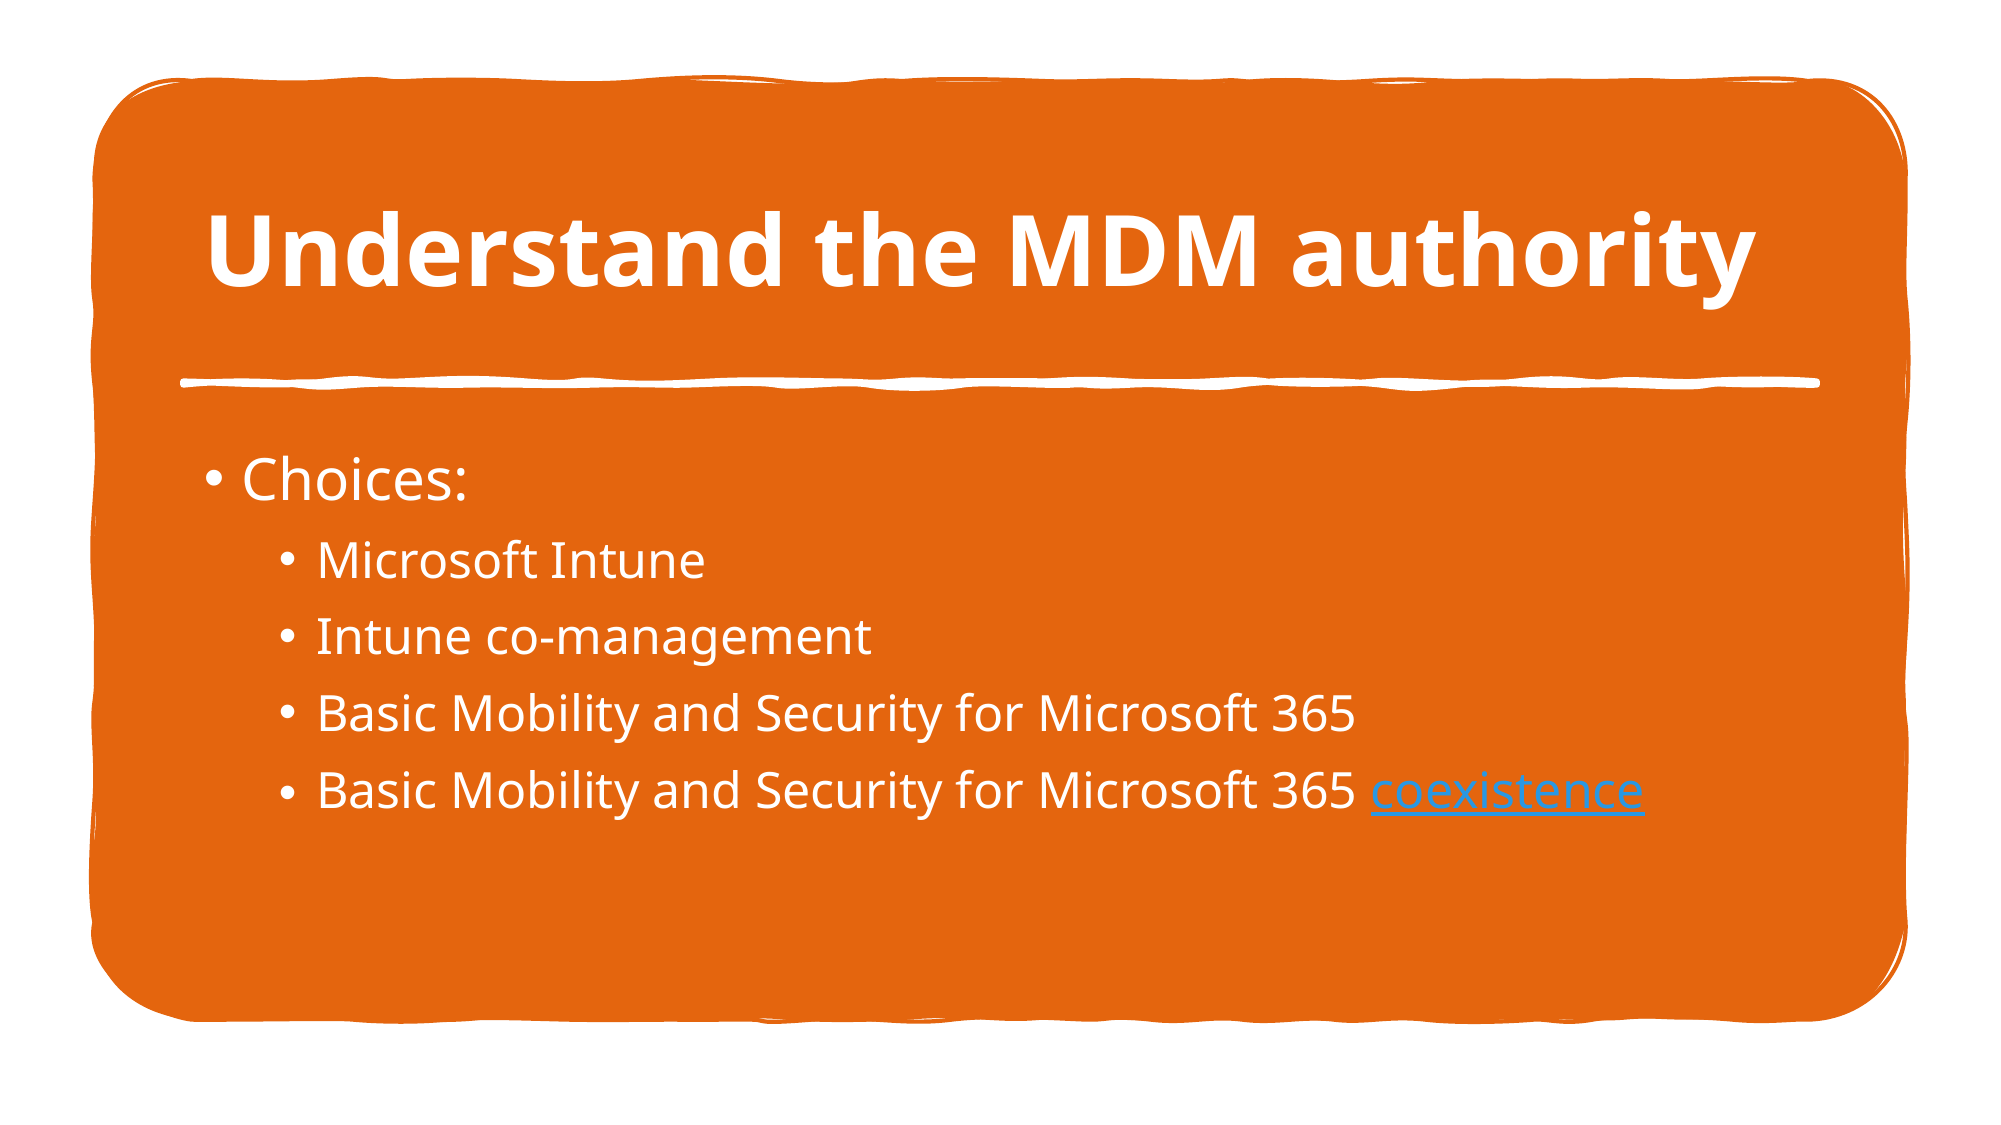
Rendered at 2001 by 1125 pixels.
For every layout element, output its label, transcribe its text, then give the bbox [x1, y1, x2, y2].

text_box [0, 0, 2000, 1125]
title Understand the MDM authority [188, 145, 1812, 364]
list Choices: Microsoft Intune Intune co-management Basic Mobility and Security for Microsoft 365 Basic Mobility and Security for Microsoft 365 coexistence [188, 427, 1812, 967]
text_box [90, 76, 1910, 1023]
text_box [182, 376, 1818, 389]
